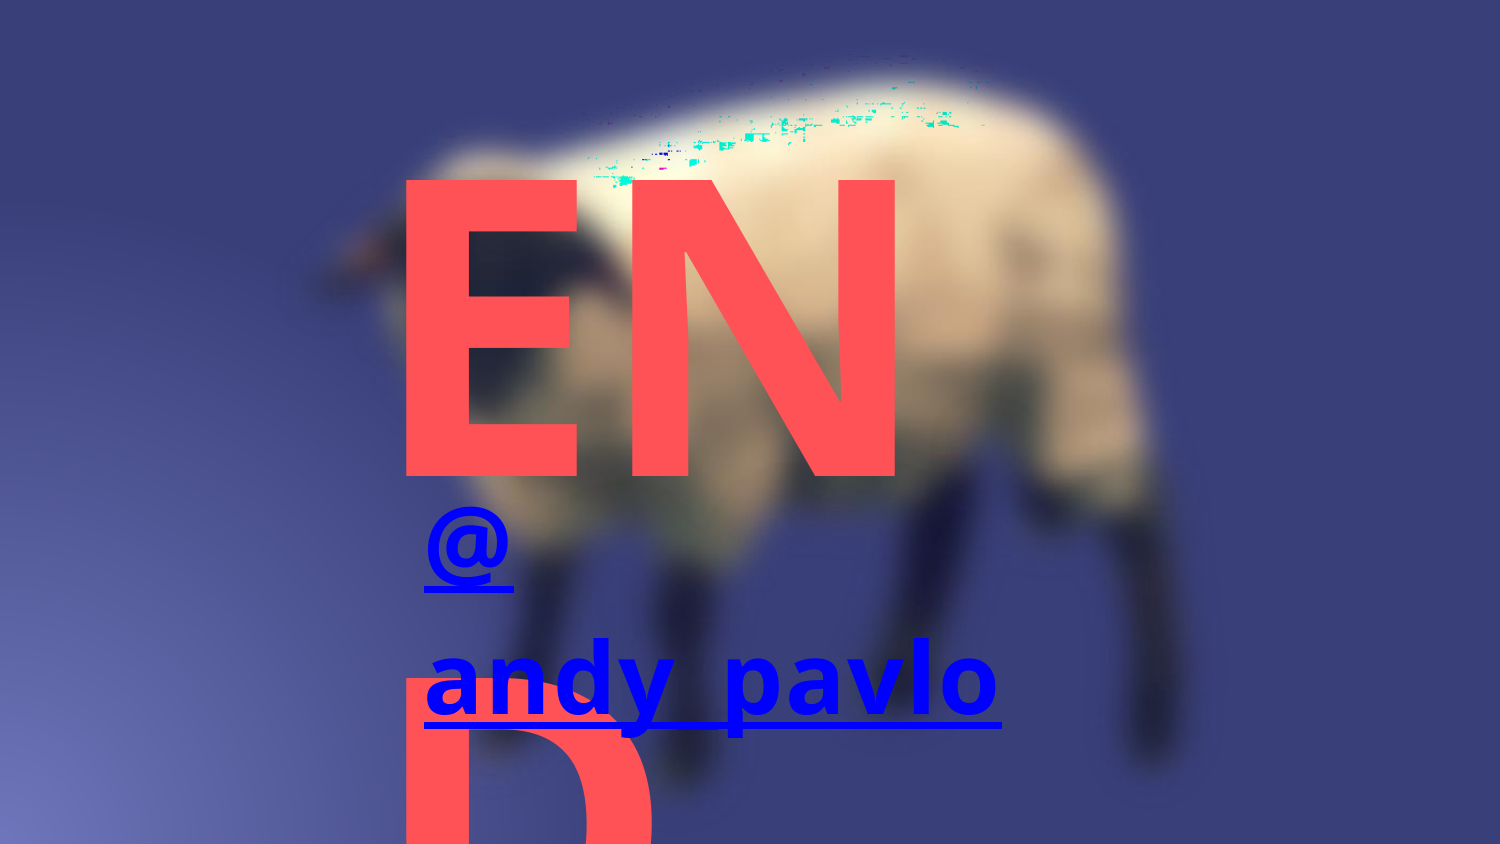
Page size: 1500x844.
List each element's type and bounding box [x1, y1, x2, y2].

text_box [0, 0, 1500, 844]
